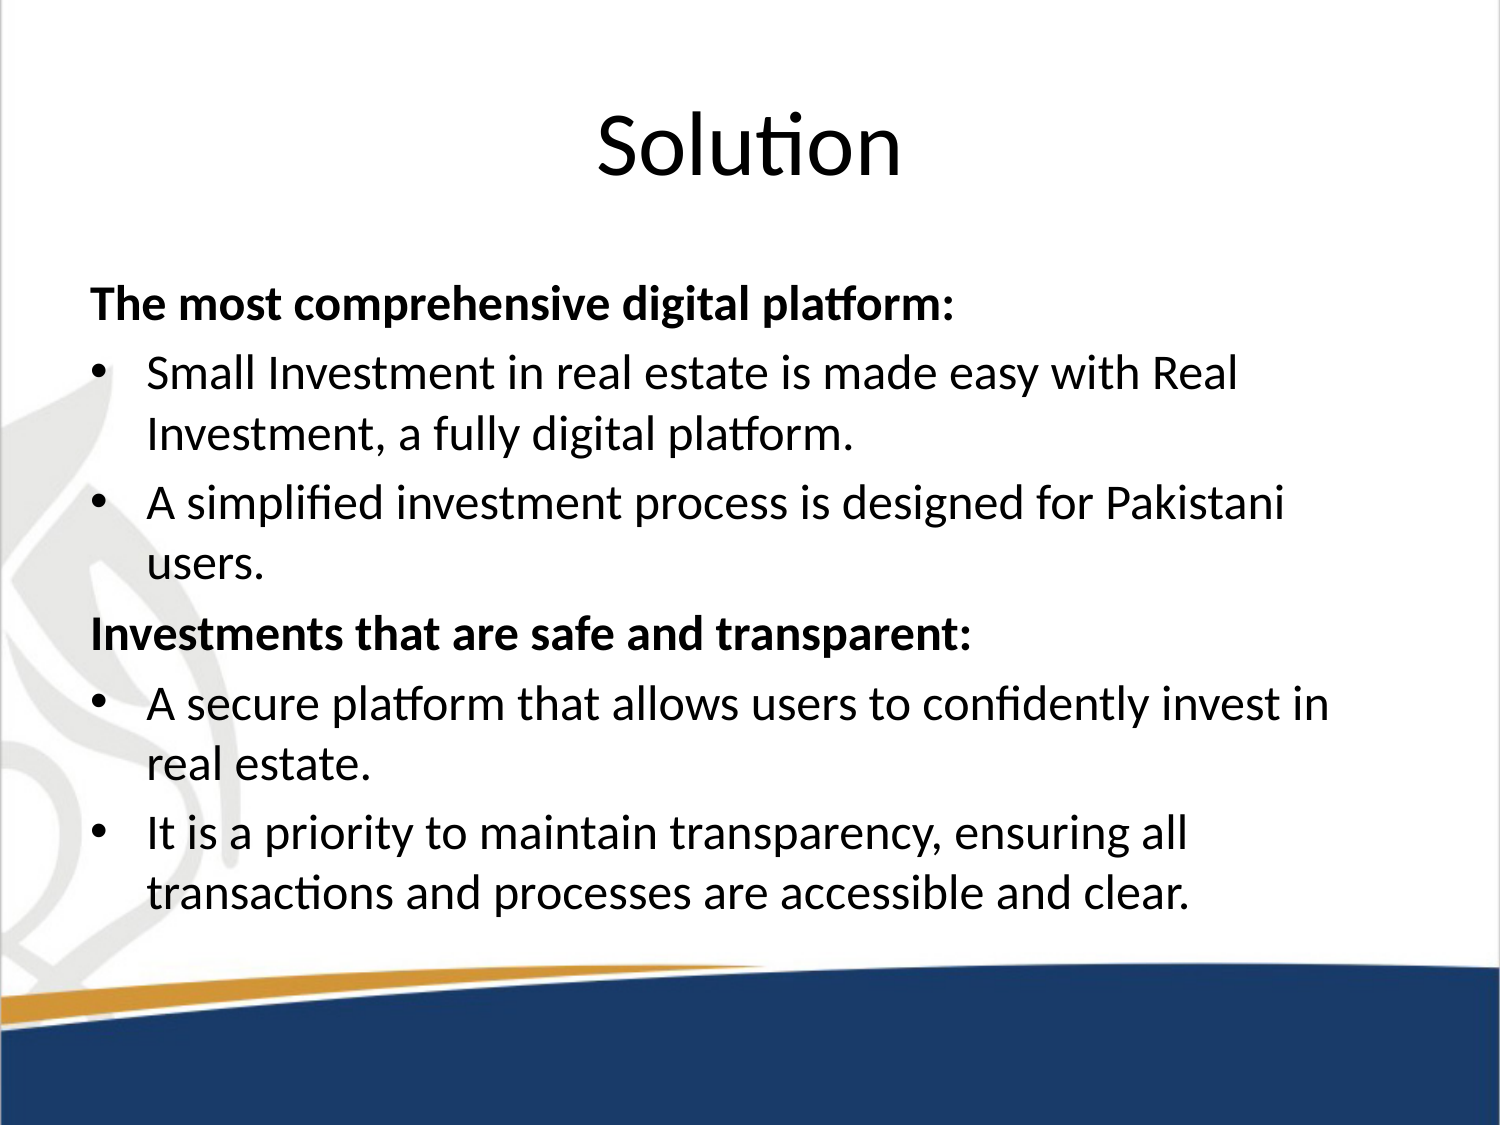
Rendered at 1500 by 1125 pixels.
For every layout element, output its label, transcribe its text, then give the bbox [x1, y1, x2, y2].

title Solution [75, 45, 1425, 233]
picture [0, 0, 1500, 1125]
list The most comprehensive digital platform: Small Investment in real estate is made easy with Real Investment, a fully digital platform. A simplified investment process is designed for Pakistani users. Investments that are safe and transparent: A secure platform that allows users to confidently invest in real estate. It is a priority to maintain transparency, ensuring all transactions and processes are accessible and clear. [75, 262, 1425, 1005]
